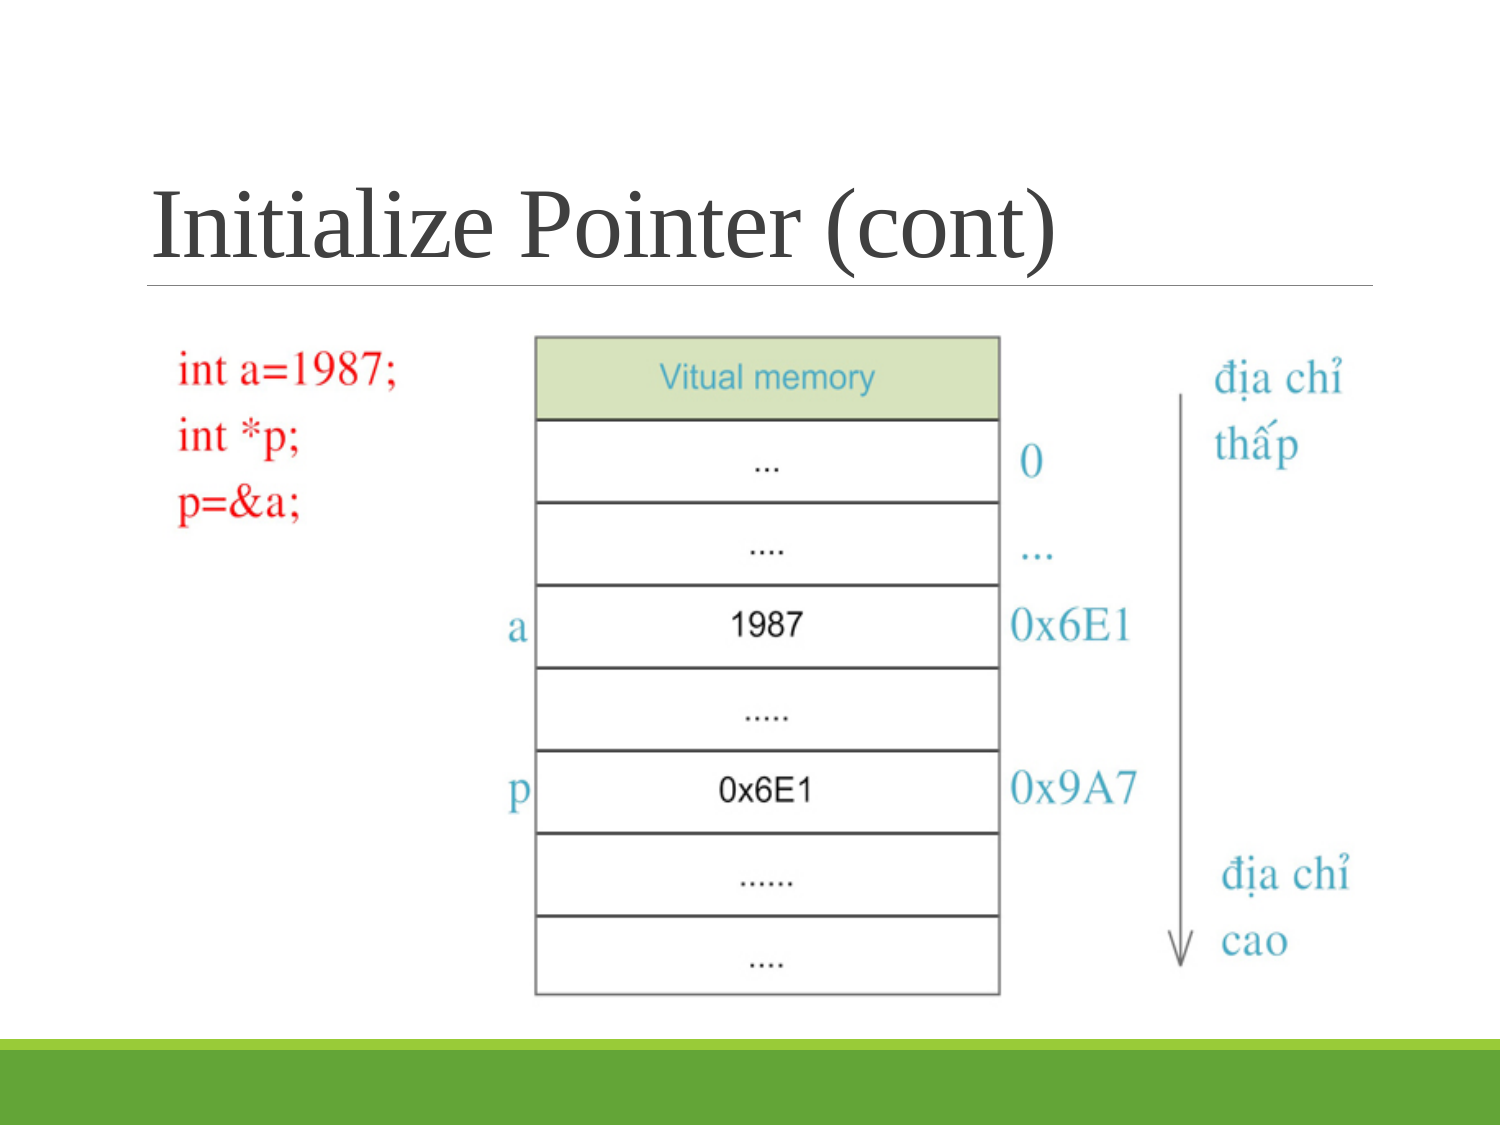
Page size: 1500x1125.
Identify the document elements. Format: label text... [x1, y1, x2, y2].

title Initialize Pointer (cont) [135, 47, 1373, 285]
picture [134, 302, 1373, 1026]
